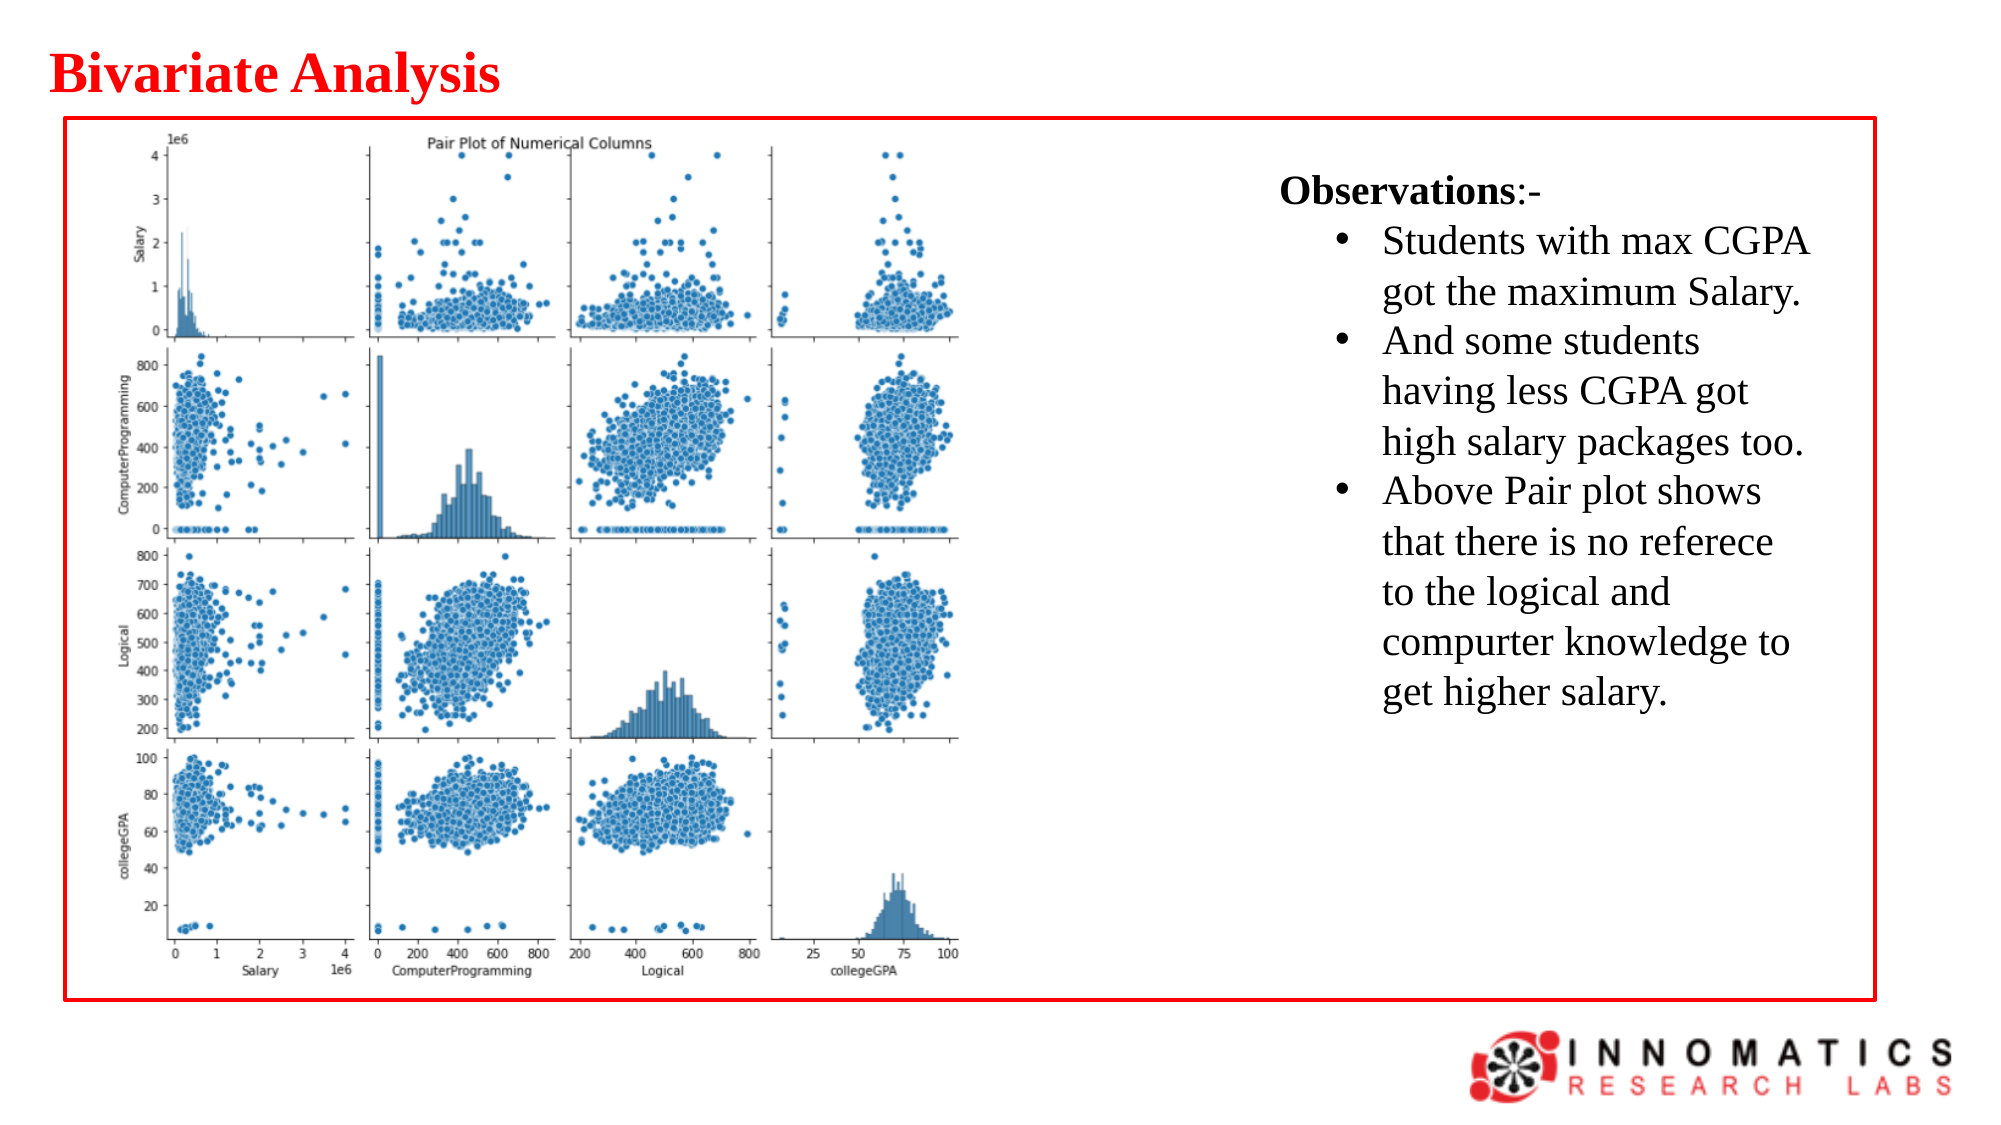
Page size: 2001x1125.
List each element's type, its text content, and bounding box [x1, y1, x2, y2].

picture [1445, 1014, 1975, 1125]
text_box Observations:- Students with max CGPA got the maximum Salary. And some students having less CGPA got high salary packages too. Above Pair plot shows that there is no referece to the logical and compurter knowledge to get higher salary. [1248, 155, 1831, 721]
title Bivariate Analysis [34, 3, 1817, 145]
text_box [63, 116, 1877, 1002]
picture [91, 128, 1037, 990]
